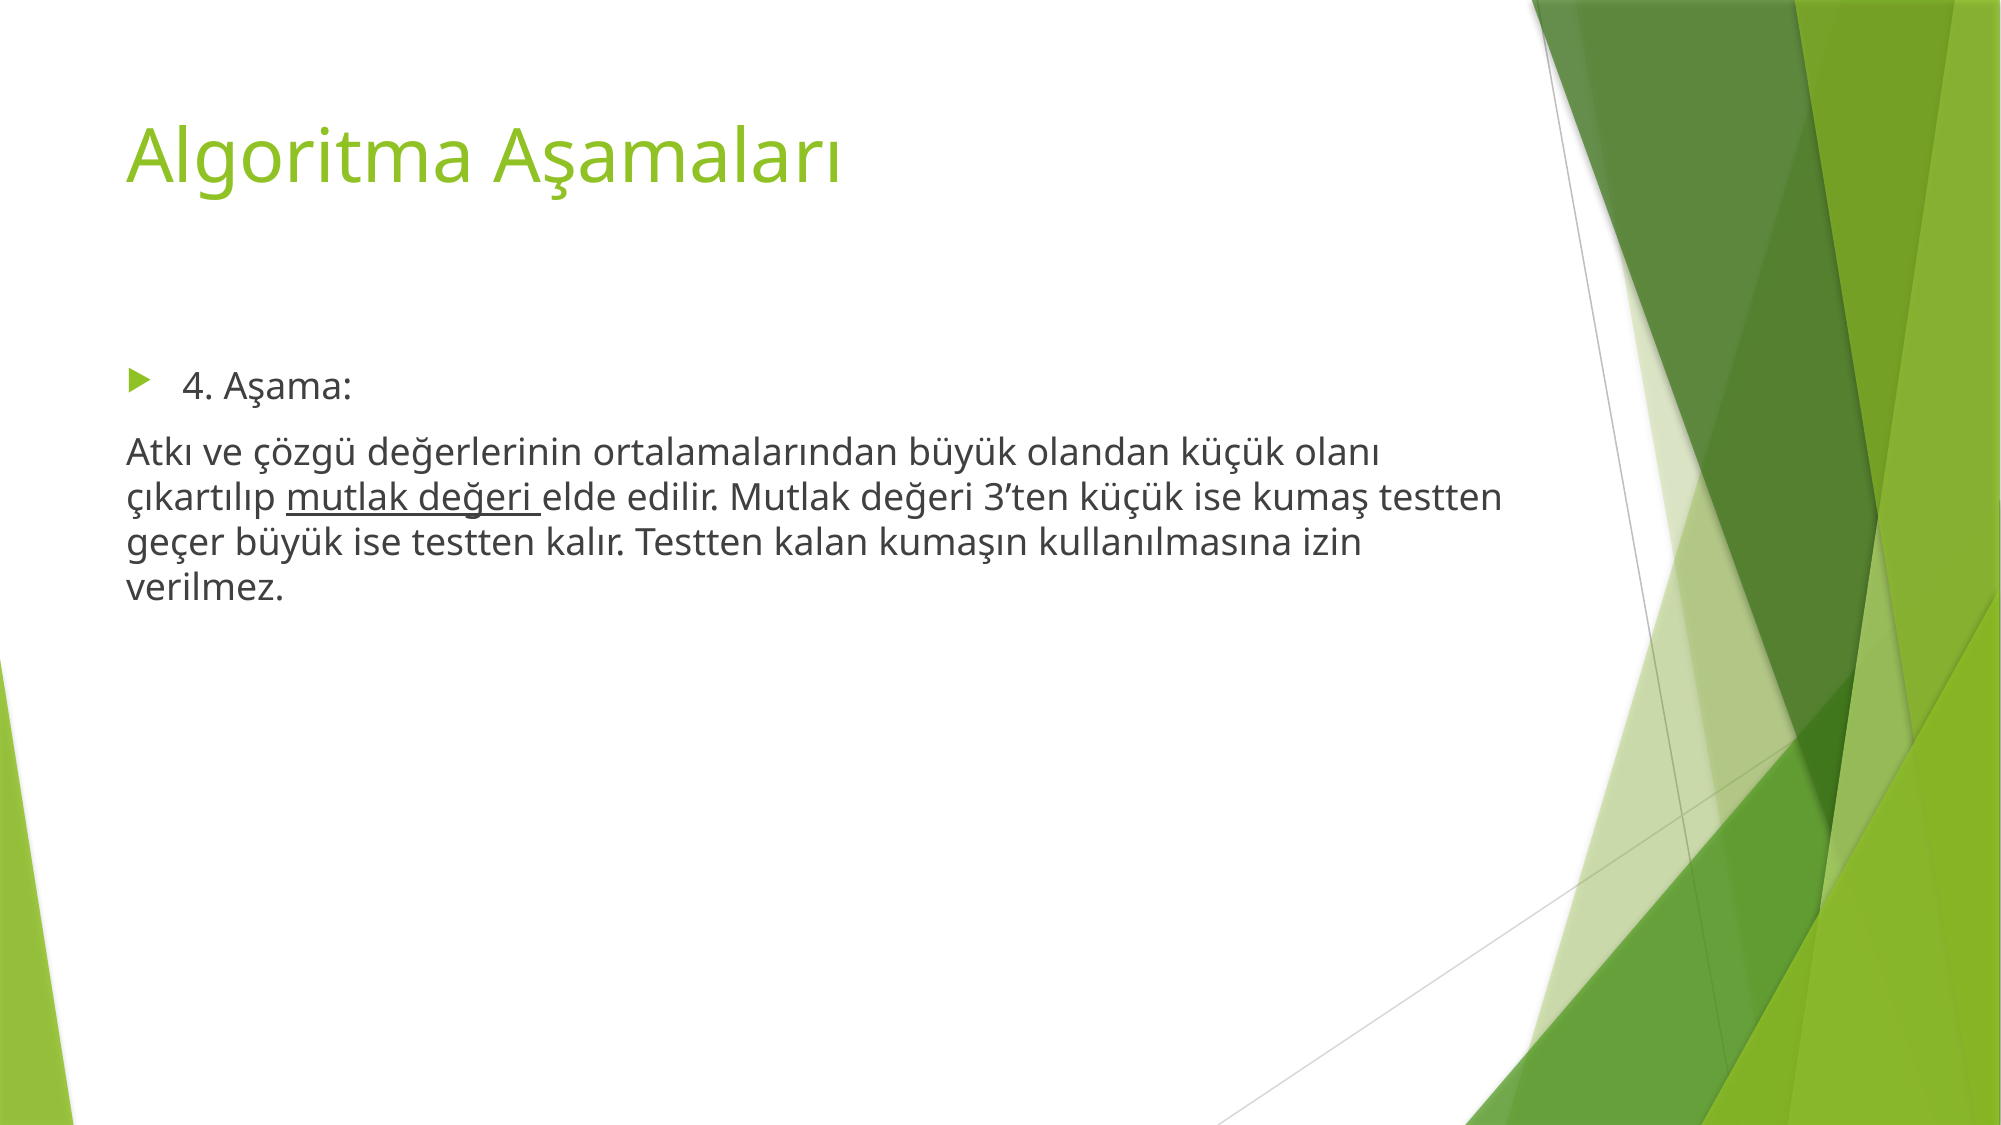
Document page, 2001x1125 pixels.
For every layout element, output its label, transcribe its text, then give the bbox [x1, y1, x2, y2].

list 4. Aşama: Atkı ve çözgü değerlerinin ortalamalarından büyük olandan küçük olanı çıkartılıp mutlak değeri elde edilir. Mutlak değeri 3’ten küçük ise kumaş testten geçer büyük ise testten kalır. Testten kalan kumaşın kullanılmasına izin verilmez. [111, 354, 1522, 992]
title Algoritma Aşamaları [111, 99, 1522, 317]
